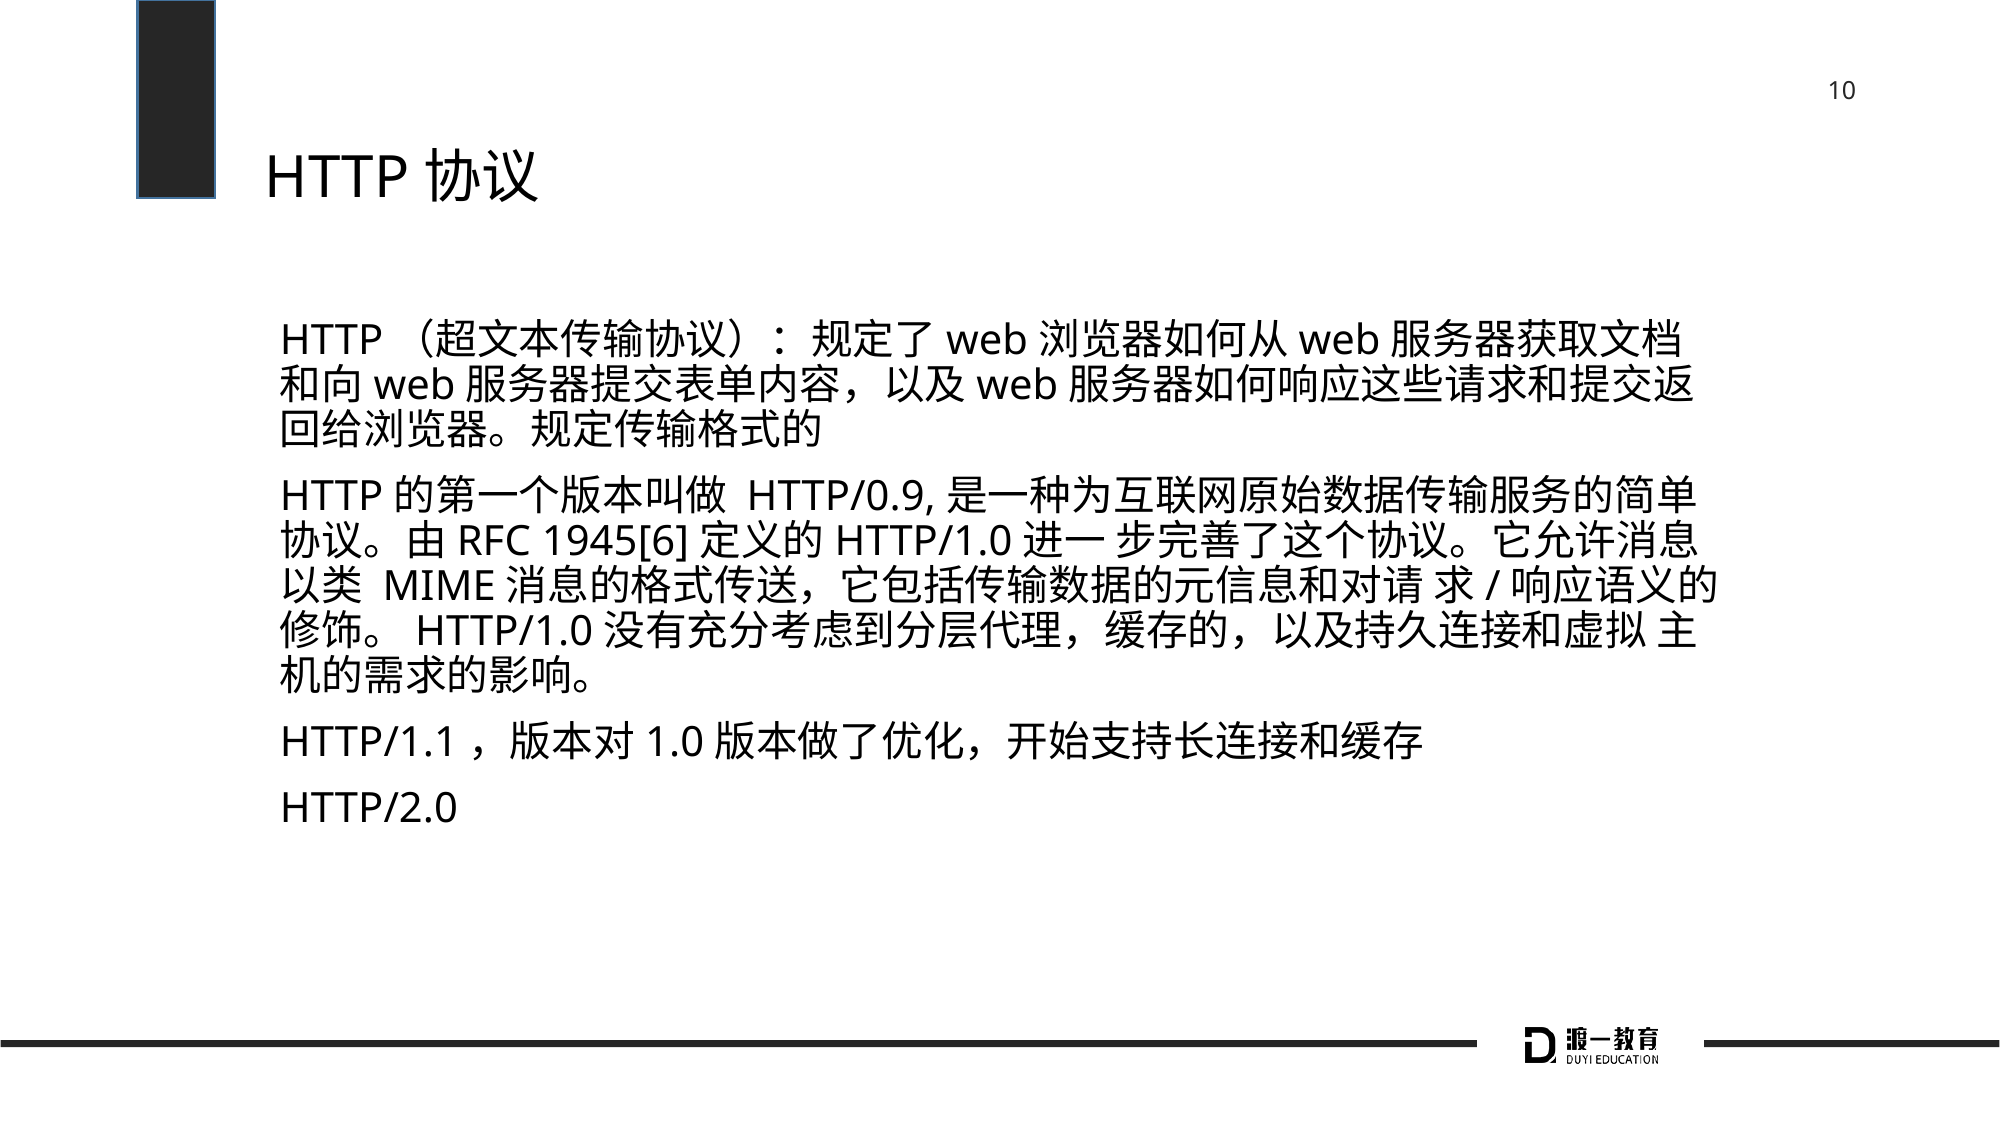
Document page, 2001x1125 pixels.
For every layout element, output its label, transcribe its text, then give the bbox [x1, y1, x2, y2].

subtitle HTTP（超文本传输协议）：规定了web浏览器如何从web服务器获取文档和向web服务器提交表单内容，以及web服务器如何响应这些请求和提交返回给浏览器。规定传输格式的 HTTP的第一个版本叫做 HTTP/0.9,是一种为互联网原始数据传输服务的简单协议。由RFC 1945[6]定义的HTTP/1.0进一 步完善了这个协议。它允许消息以类 MIME消息的格式传送，它包括传输数据的元信息和对请 求/响应语义的修饰。HTTP/1.0没有充分考虑到分层代理，缓存的，以及持久连接和虚拟 主机的需求的影响。 HTTP/1.1，版本对1.0版本做了优化，开始支持长连接和缓存 HTTP/2.0 [249, 303, 1750, 970]
picture [1502, 1008, 1679, 1081]
title HTTP协议 [249, 93, 1750, 218]
